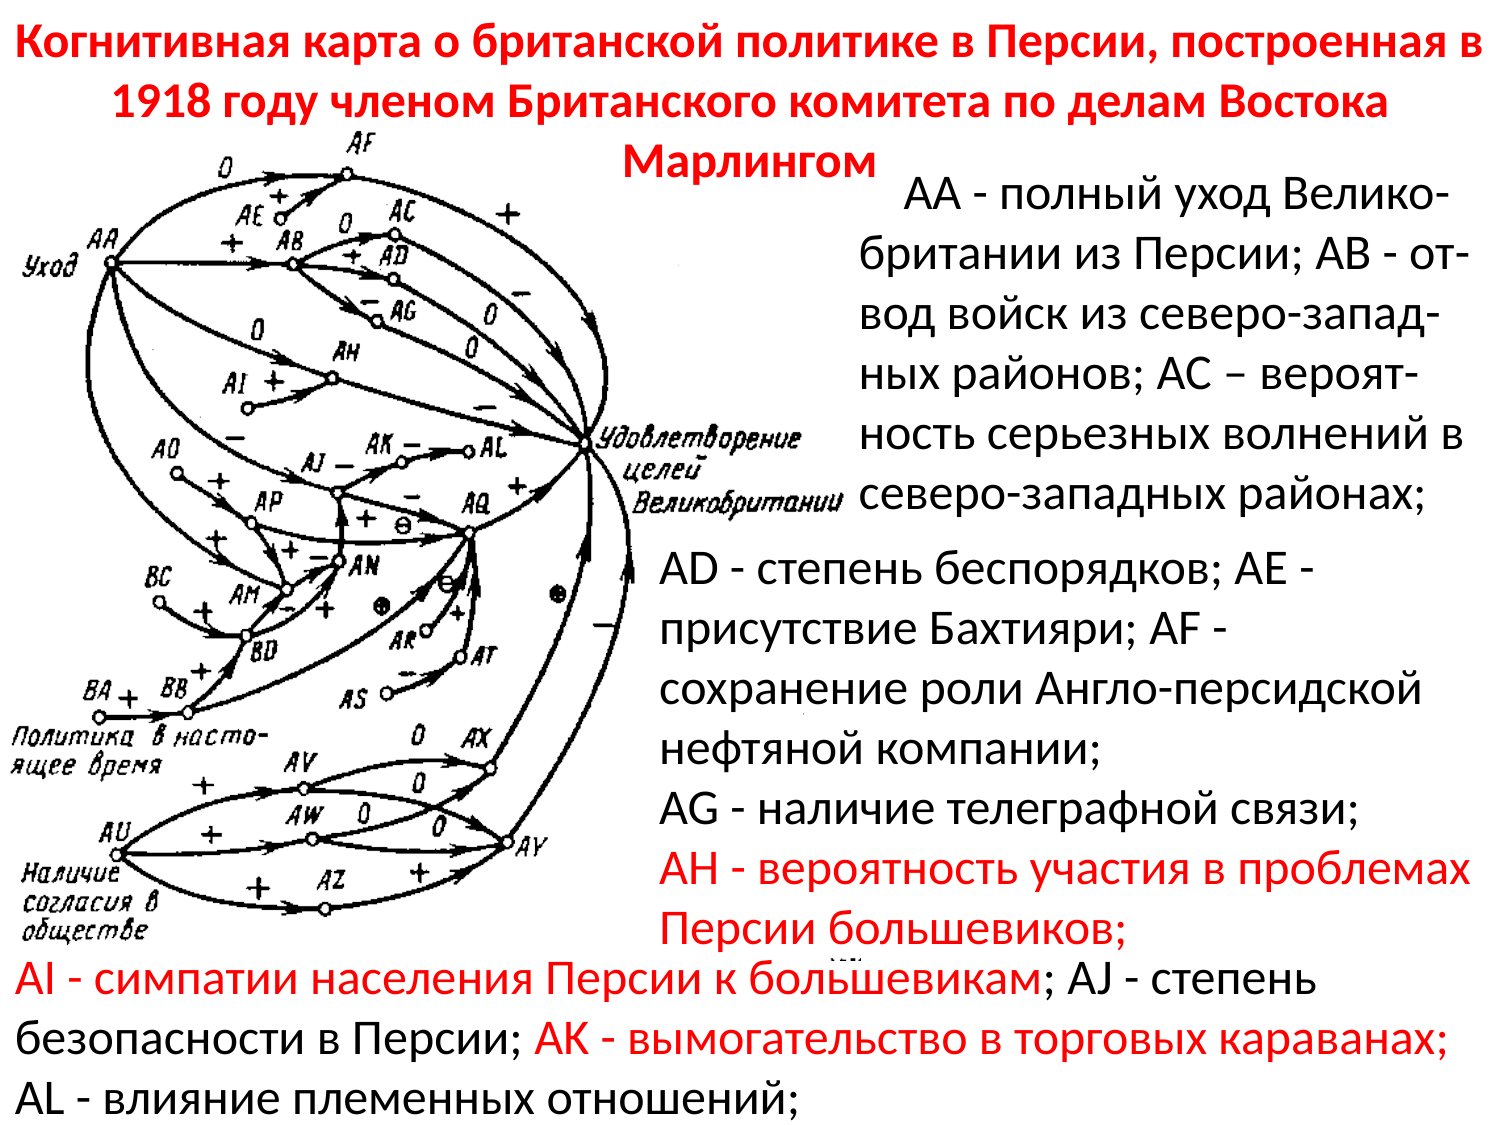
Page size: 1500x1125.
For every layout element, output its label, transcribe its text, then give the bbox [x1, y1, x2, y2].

text_box AA - полный уход Велико-британии из Персии; AB - от-вод войск из северо-запад-ных районов; AC – вероят-ность серьезных волнений в северо-западных районах; [865, 152, 1500, 527]
text_box AD - степень беспорядков; AE - присутствие Бахтияри; AF - сохранение роли Англо-персидской нефтяной компании; AG - наличие телеграфной связи; AH - вероятность участия в проблемах Персии большевиков; [865, 527, 1500, 937]
text_box Когнитивная карта о британской политике в Персии, построенная в 1918 году членом Британского комитета по делам Востока Марлингом [0, 0, 1500, 152]
text_box AI - симпатии населения Персии к большевикам; AJ - степень безопасности в Персии; AK - вымогательство в торговых караванах; AL - влияние племенных отношений; [0, 937, 1500, 1125]
picture [0, 116, 862, 962]
